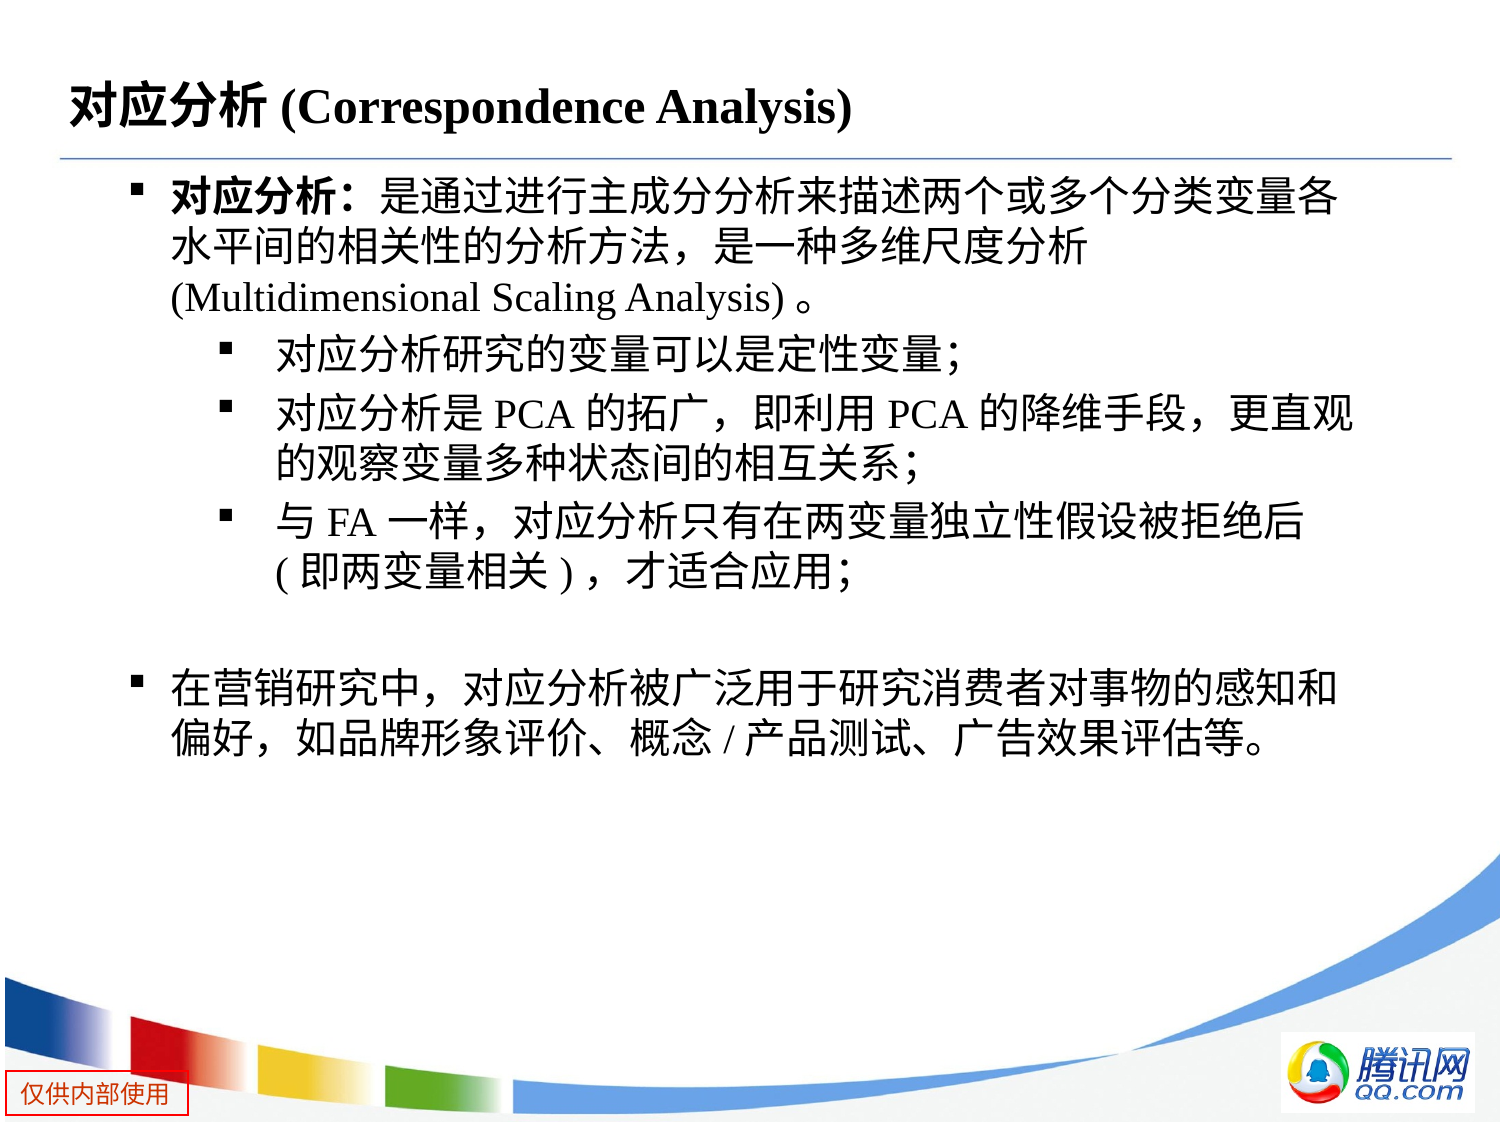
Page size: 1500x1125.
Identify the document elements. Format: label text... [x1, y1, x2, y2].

title 对应分析(Correspondence Analysis) [53, 35, 1471, 173]
picture [5, 0, 1500, 1122]
list 对应分析：是通过进行主成分分析来描述两个或多个分类变量各水平间的相关性的分析方法，是一种多维尺度分析(Multidimensional Scaling Analysis)。 对应分析研究的变量可以是定性变量； 对应分析是PCA的拓广，即利用PCA的降维手段，更直观的观察变量多种状态间的相互关系； 与FA一样，对应分析只有在两变量独立性假设被拒绝后(即两变量相关)，才适合应用； 在营销研究中，对应分析被广泛用于研究消费者对事物的感知和偏好，如品牌形象评价、概念/产品测试、广告效果评估等。 [112, 162, 1388, 1038]
picture [7, 1072, 187, 1114]
